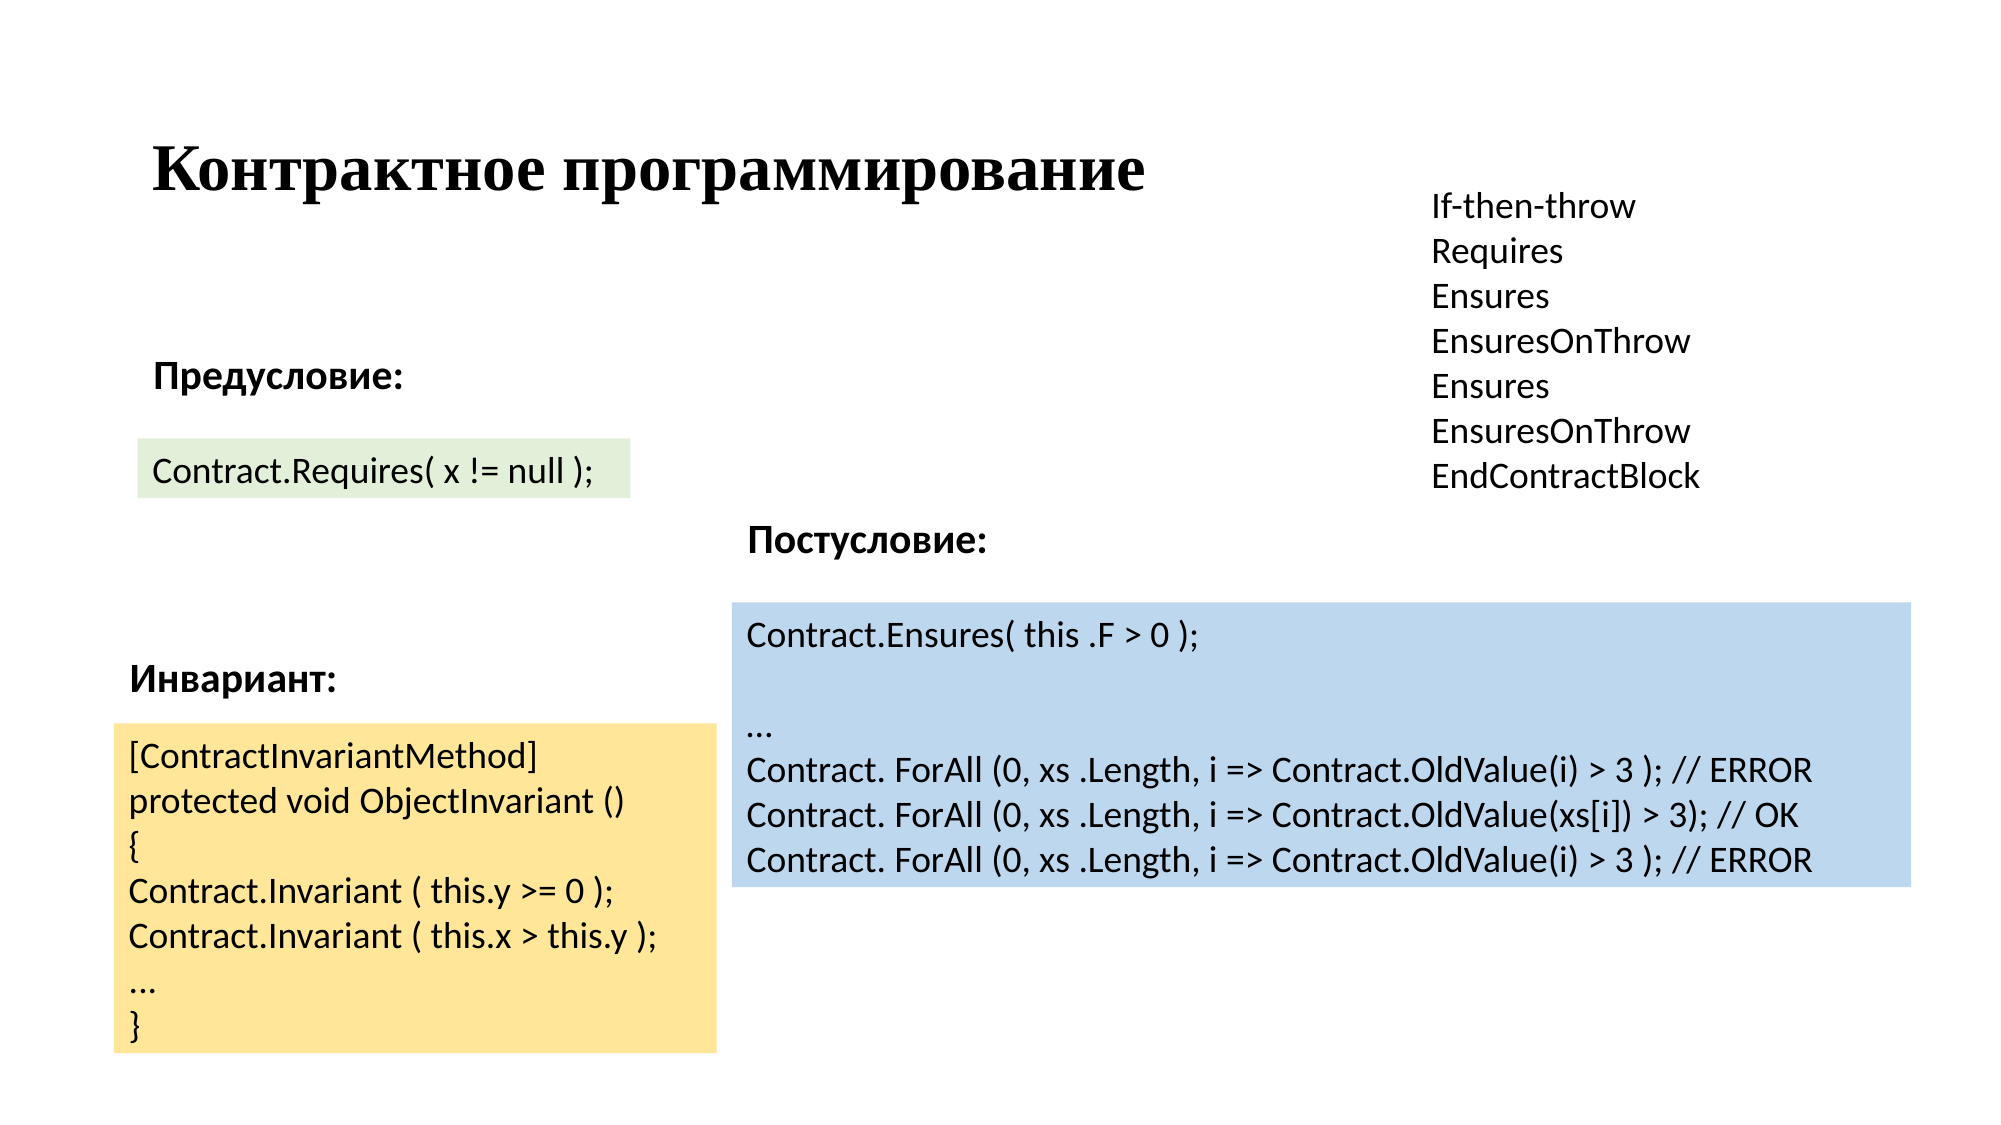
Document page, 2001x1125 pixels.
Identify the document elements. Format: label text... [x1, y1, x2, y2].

text_box Contract.Ensures( this .F > 0 ); … Contract. ForAll (0, xs .Length, i => Contract.OldValue(i) > 3 ); // ERROR Contract. ForAll (0, xs .Length, i => Contract.OldValue(xs[i]) > 3); // OK Contract. ForAll (0, xs .Length, i => Contract.OldValue(i) > 3 ); // ERROR [731, 602, 1912, 888]
text_box Постусловие: [732, 504, 1004, 570]
title Контрактное программирование [137, 59, 1863, 278]
text_box Contract.Requires( x != null ); [137, 438, 631, 499]
text_box Инвариант: [114, 643, 353, 708]
text_box Предусловие: [138, 340, 420, 405]
text_box [ContractInvariantMethod] protected void ObjectInvariant () { Contract.Invariant ( this.y >= 0 ); Contract.Invariant ( this.x > this.y ); ... } [113, 723, 717, 1054]
text_box If-then-throw Requires Ensures EnsuresOnThrow Ensures EnsuresOnThrow EndContractBlock [1416, 173, 1848, 504]
